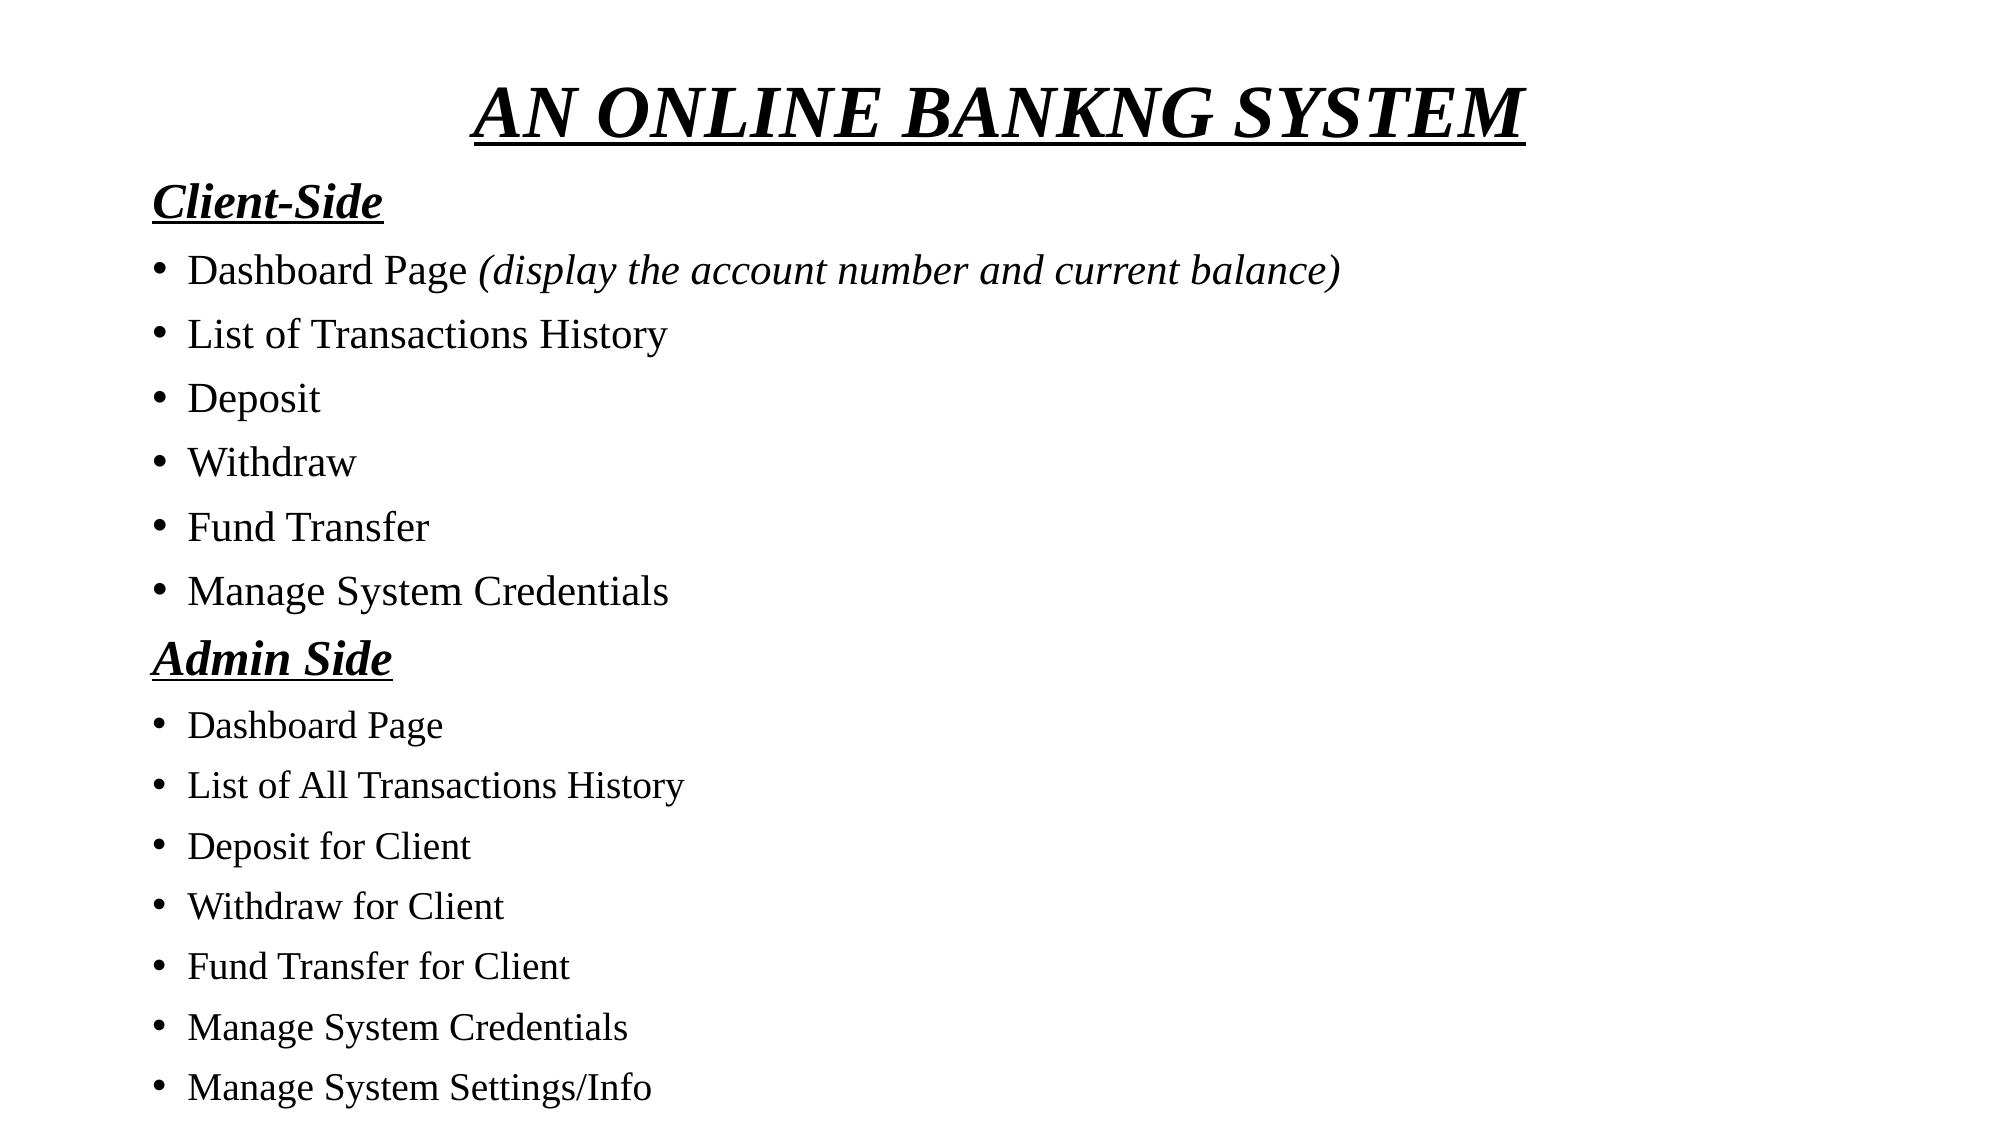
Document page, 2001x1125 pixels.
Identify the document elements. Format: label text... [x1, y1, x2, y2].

list Client-Side Dashboard Page (display the account number and current balance) List of Transactions History Deposit Withdraw Fund Transfer Manage System Credentials Admin Side Dashboard Page List of All Transactions History Deposit for Client Withdraw for Client Fund Transfer for Client Manage System Credentials Manage System Settings/Info [137, 167, 1863, 1125]
title AN ONLINE BANKNG SYSTEM [137, 59, 1863, 167]
